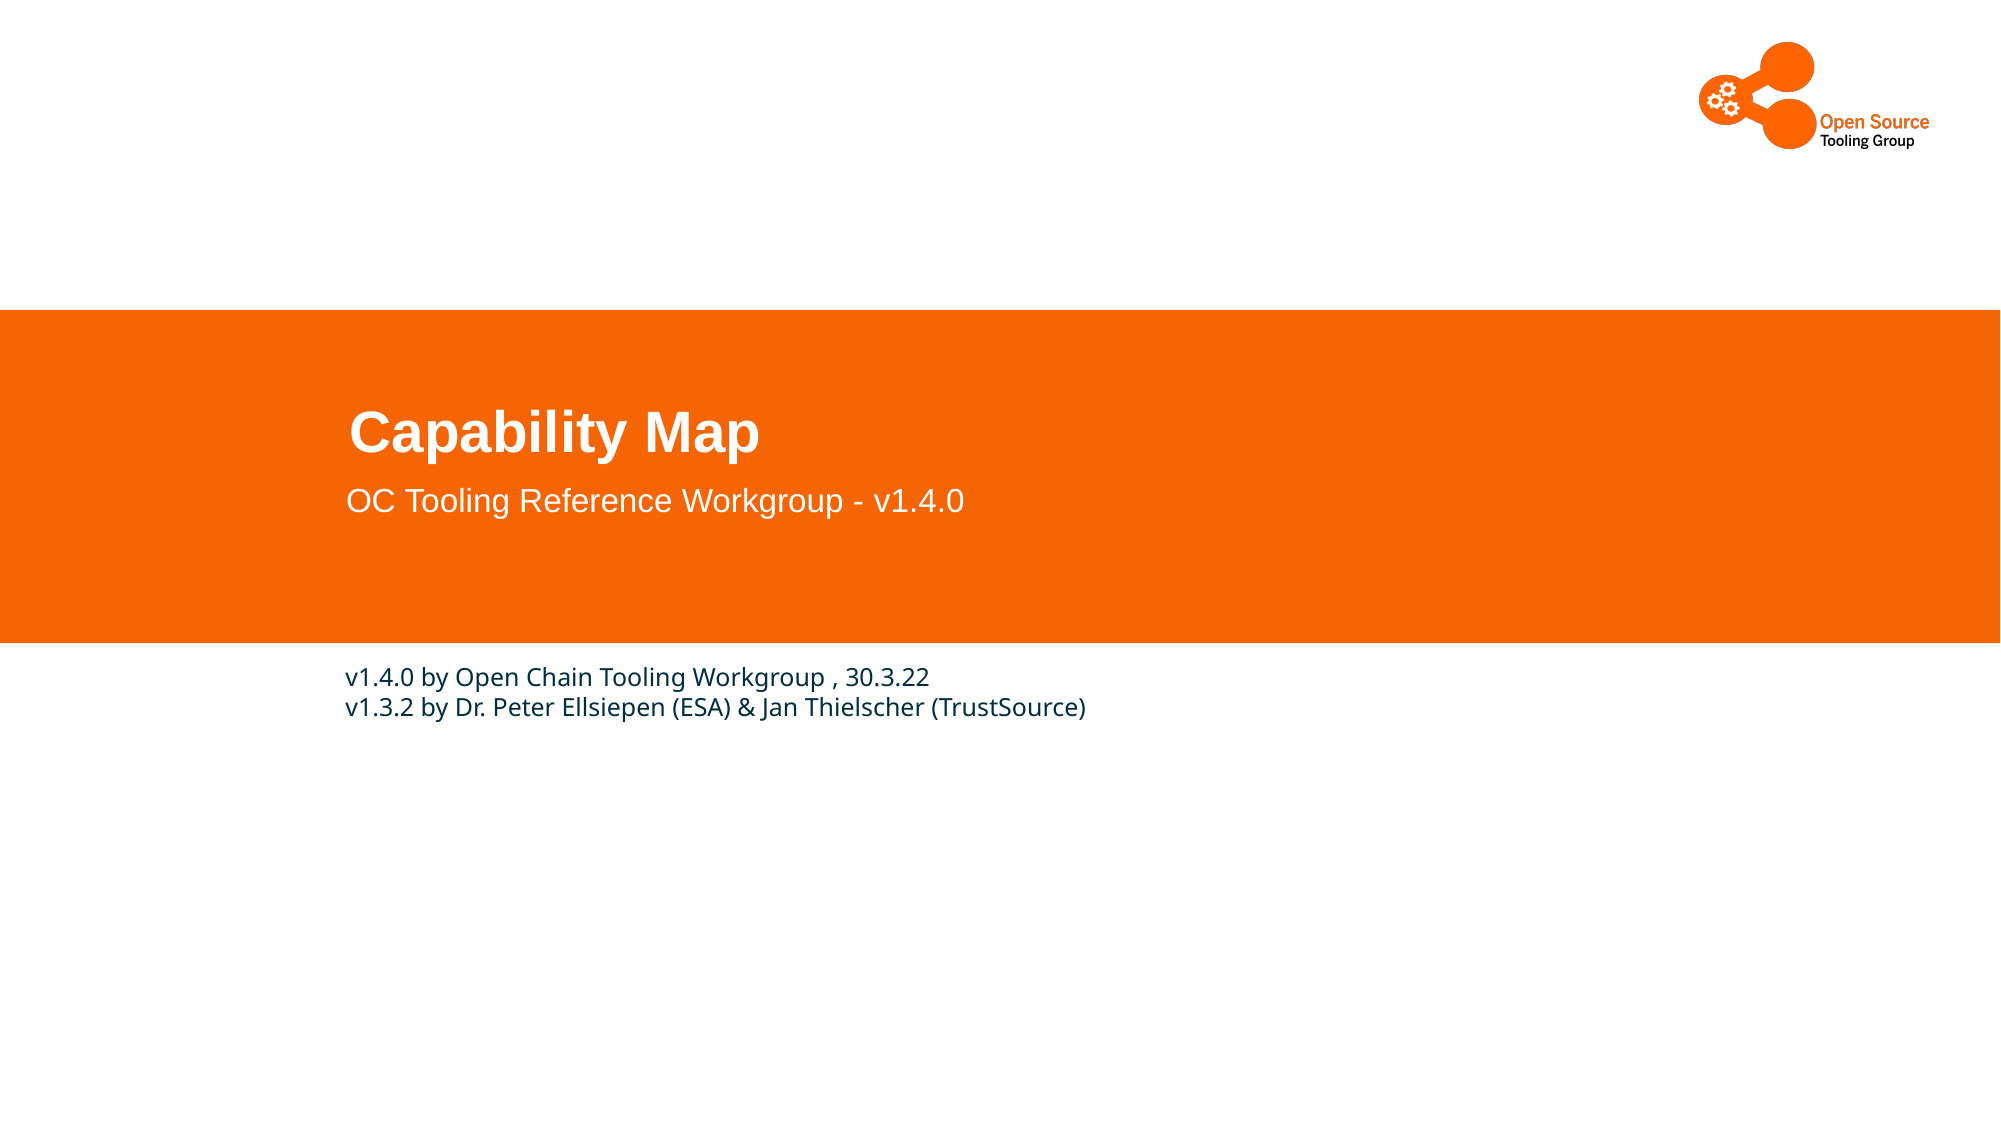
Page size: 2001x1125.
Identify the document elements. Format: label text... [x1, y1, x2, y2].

subtitle OC Tooling Reference Workgroup - v1.4.0 [338, 476, 1732, 601]
text_box v1.4.0 by Open Chain Tooling Workgroup , 30.3.22 v1.3.2 by Dr. Peter Ellsiepen (ESA) & Jan Thielscher (TrustSource) [337, 653, 1095, 729]
title Capability Map [341, 329, 1684, 474]
picture [1699, 42, 1929, 149]
